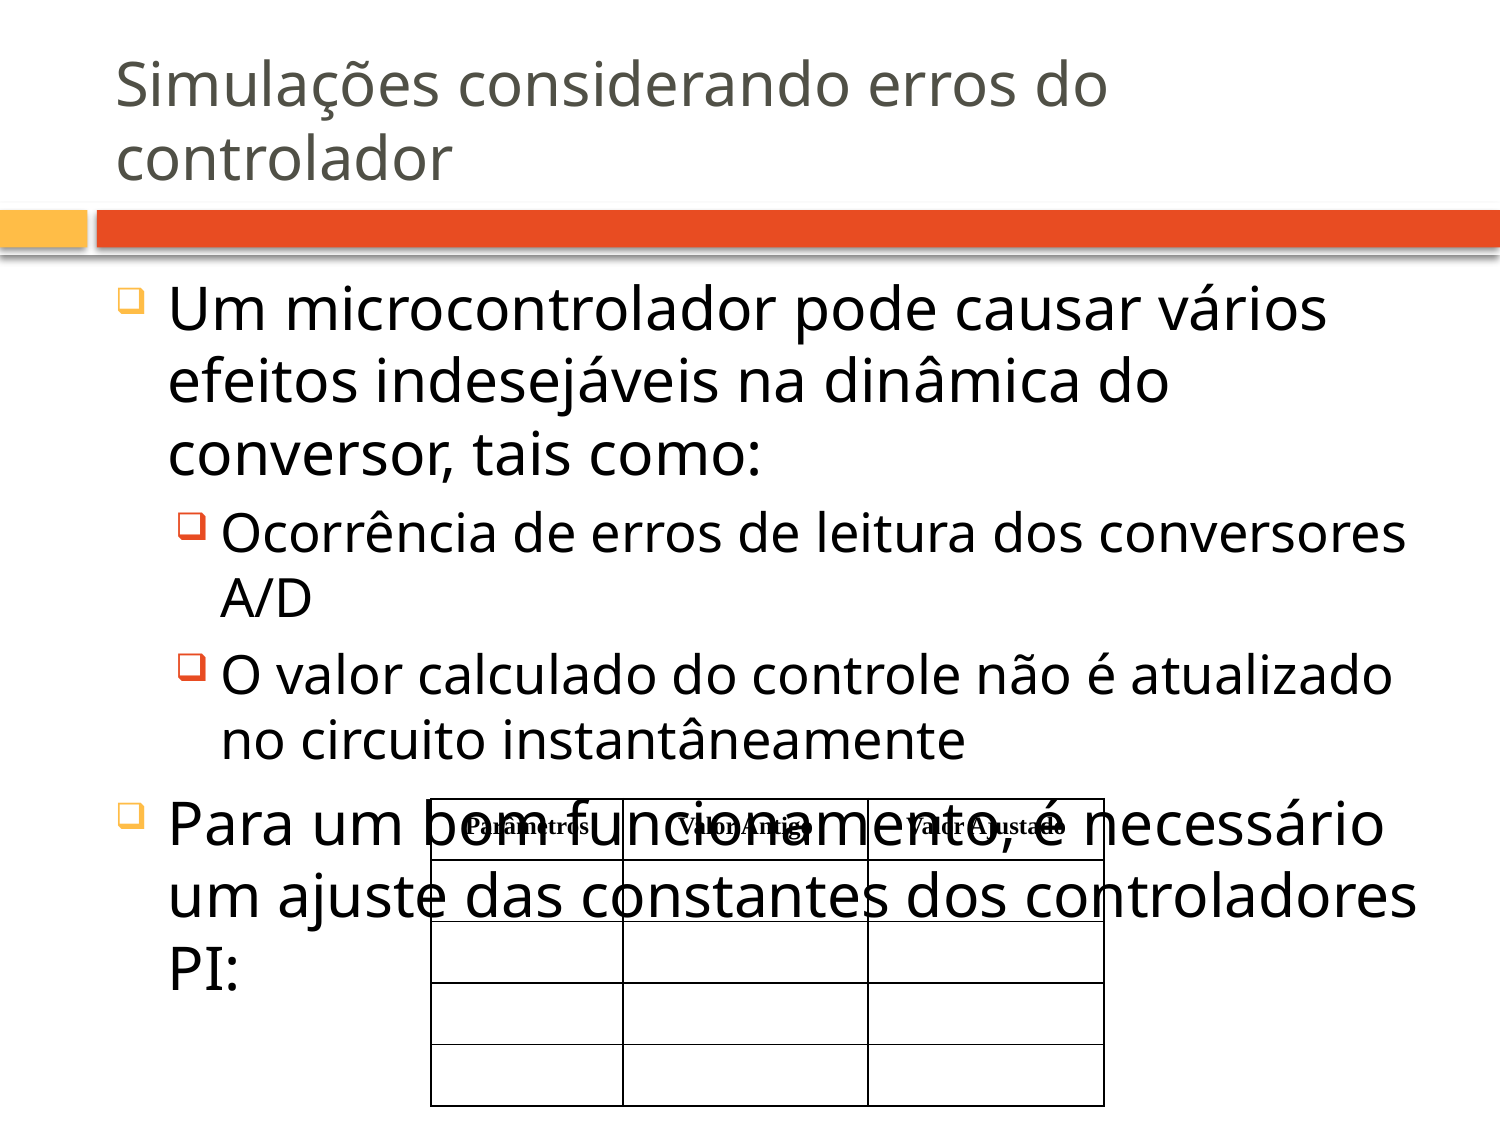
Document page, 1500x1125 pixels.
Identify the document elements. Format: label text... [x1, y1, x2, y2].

list Um microcontrolador pode causar vários efeitos indesejáveis na dinâmica do conversor, tais como: Ocorrência de erros de leitura dos conversores A/D O valor calculado do controle não é atualizado no circuito instantâneamente Para um bom funcionamento, é necessário um ajuste das constantes dos controladores PI: [100, 262, 1438, 1000]
title Simulações considerando erros do controlador [100, 37, 1438, 200]
